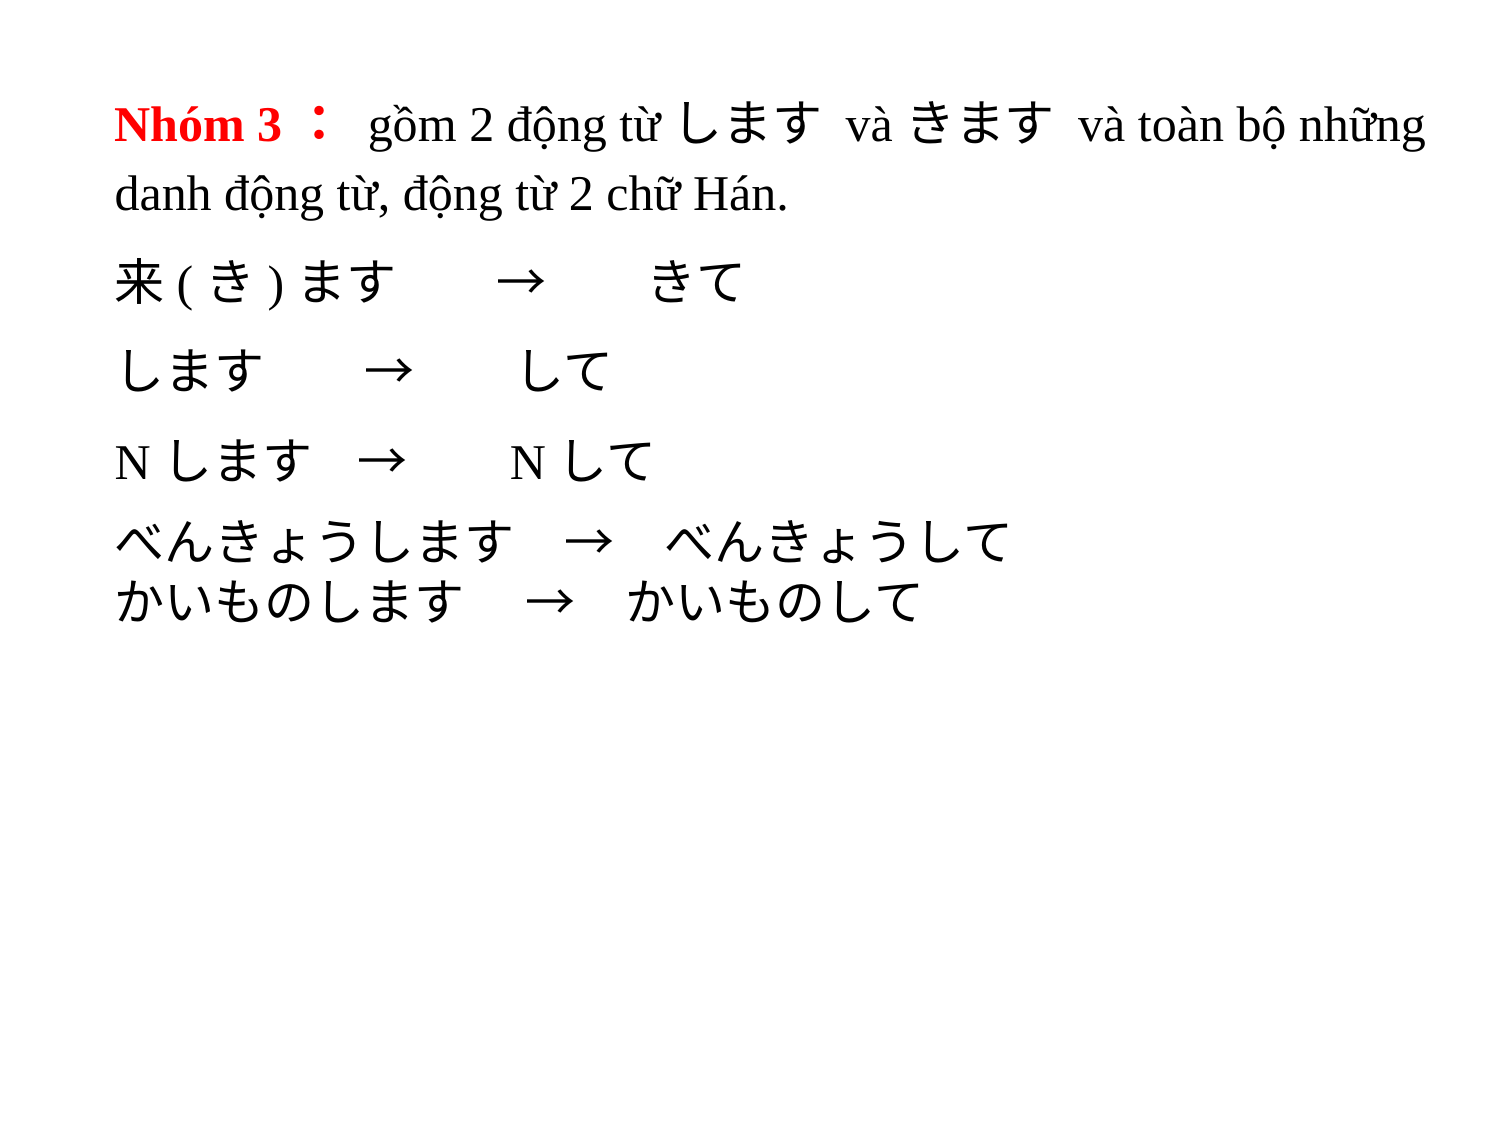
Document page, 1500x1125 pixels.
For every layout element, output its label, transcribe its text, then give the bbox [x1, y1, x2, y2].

text_box Nhóm 3： gồm 2 động từします vàきます và toàn bộ những danh động từ, động từ 2 chữ Hán. 来(き)ます → きて します → して Nします → Nして べんきょうします → べんきょうして かいものします → かいものして [99, 74, 1463, 638]
